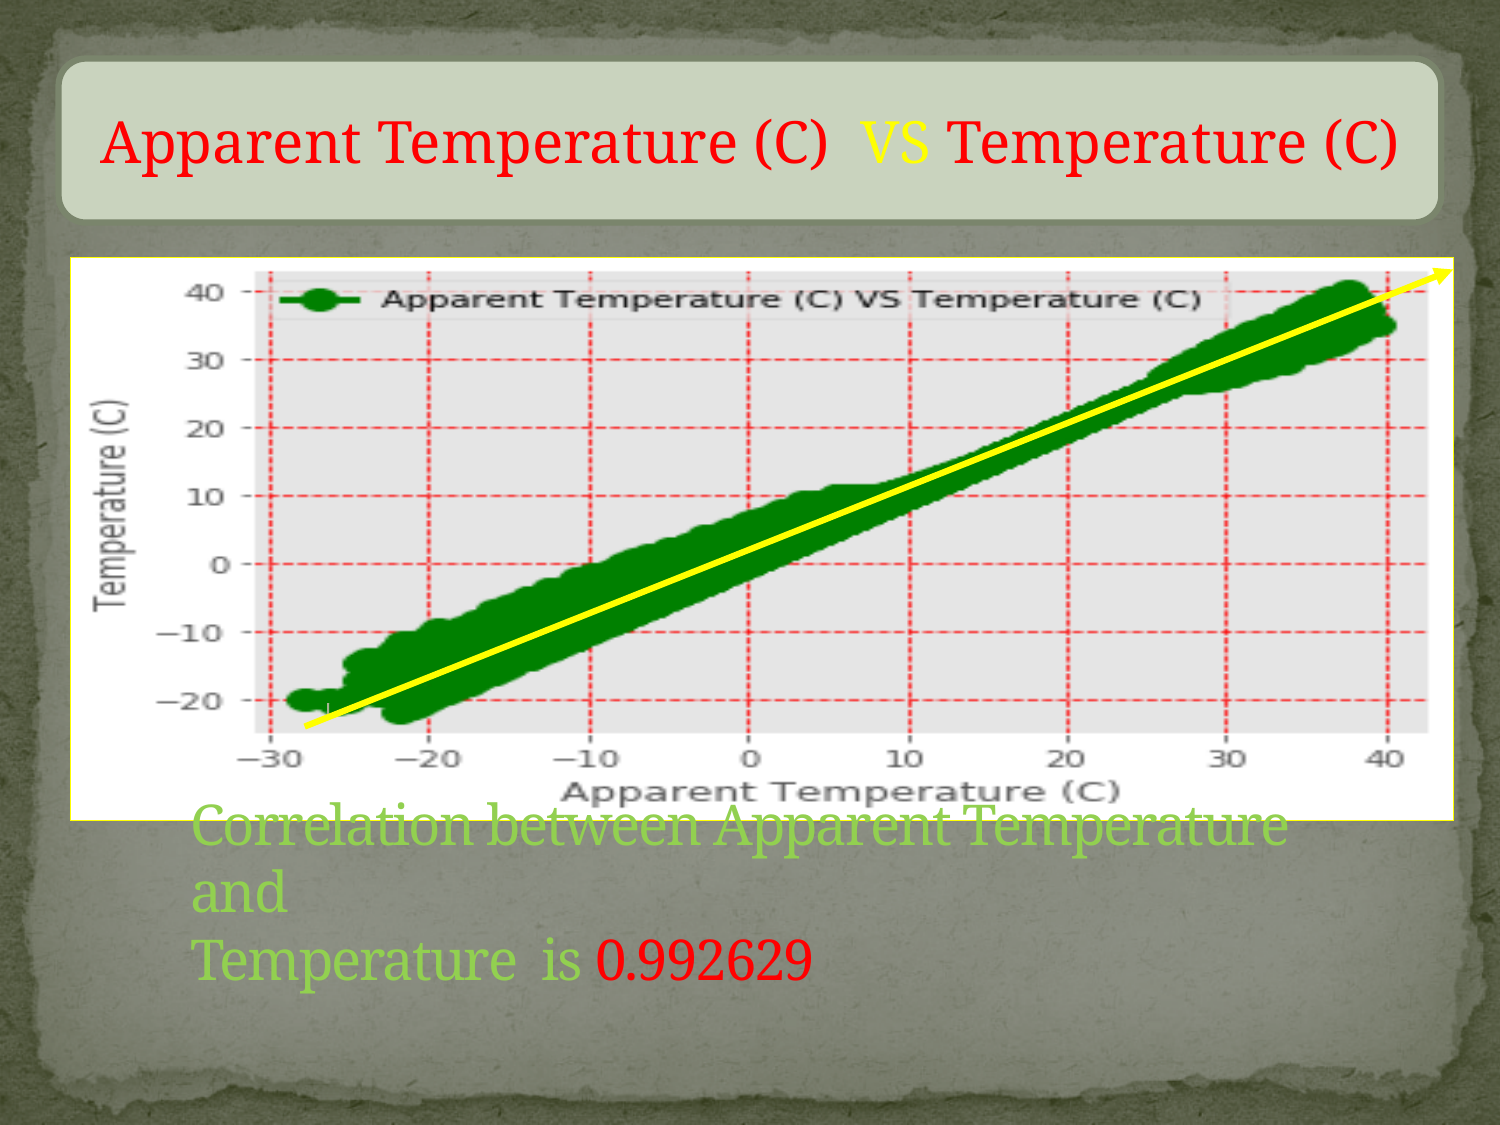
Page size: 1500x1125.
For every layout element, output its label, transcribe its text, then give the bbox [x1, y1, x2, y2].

text_box Correlation between Apparent Temperature and Temperature is 0.992629 [175, 855, 1336, 1067]
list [71, 258, 1452, 821]
text_box Apparent Temperature (C) VS Temperature (C) [55, 55, 1445, 226]
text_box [308, 272, 1453, 725]
